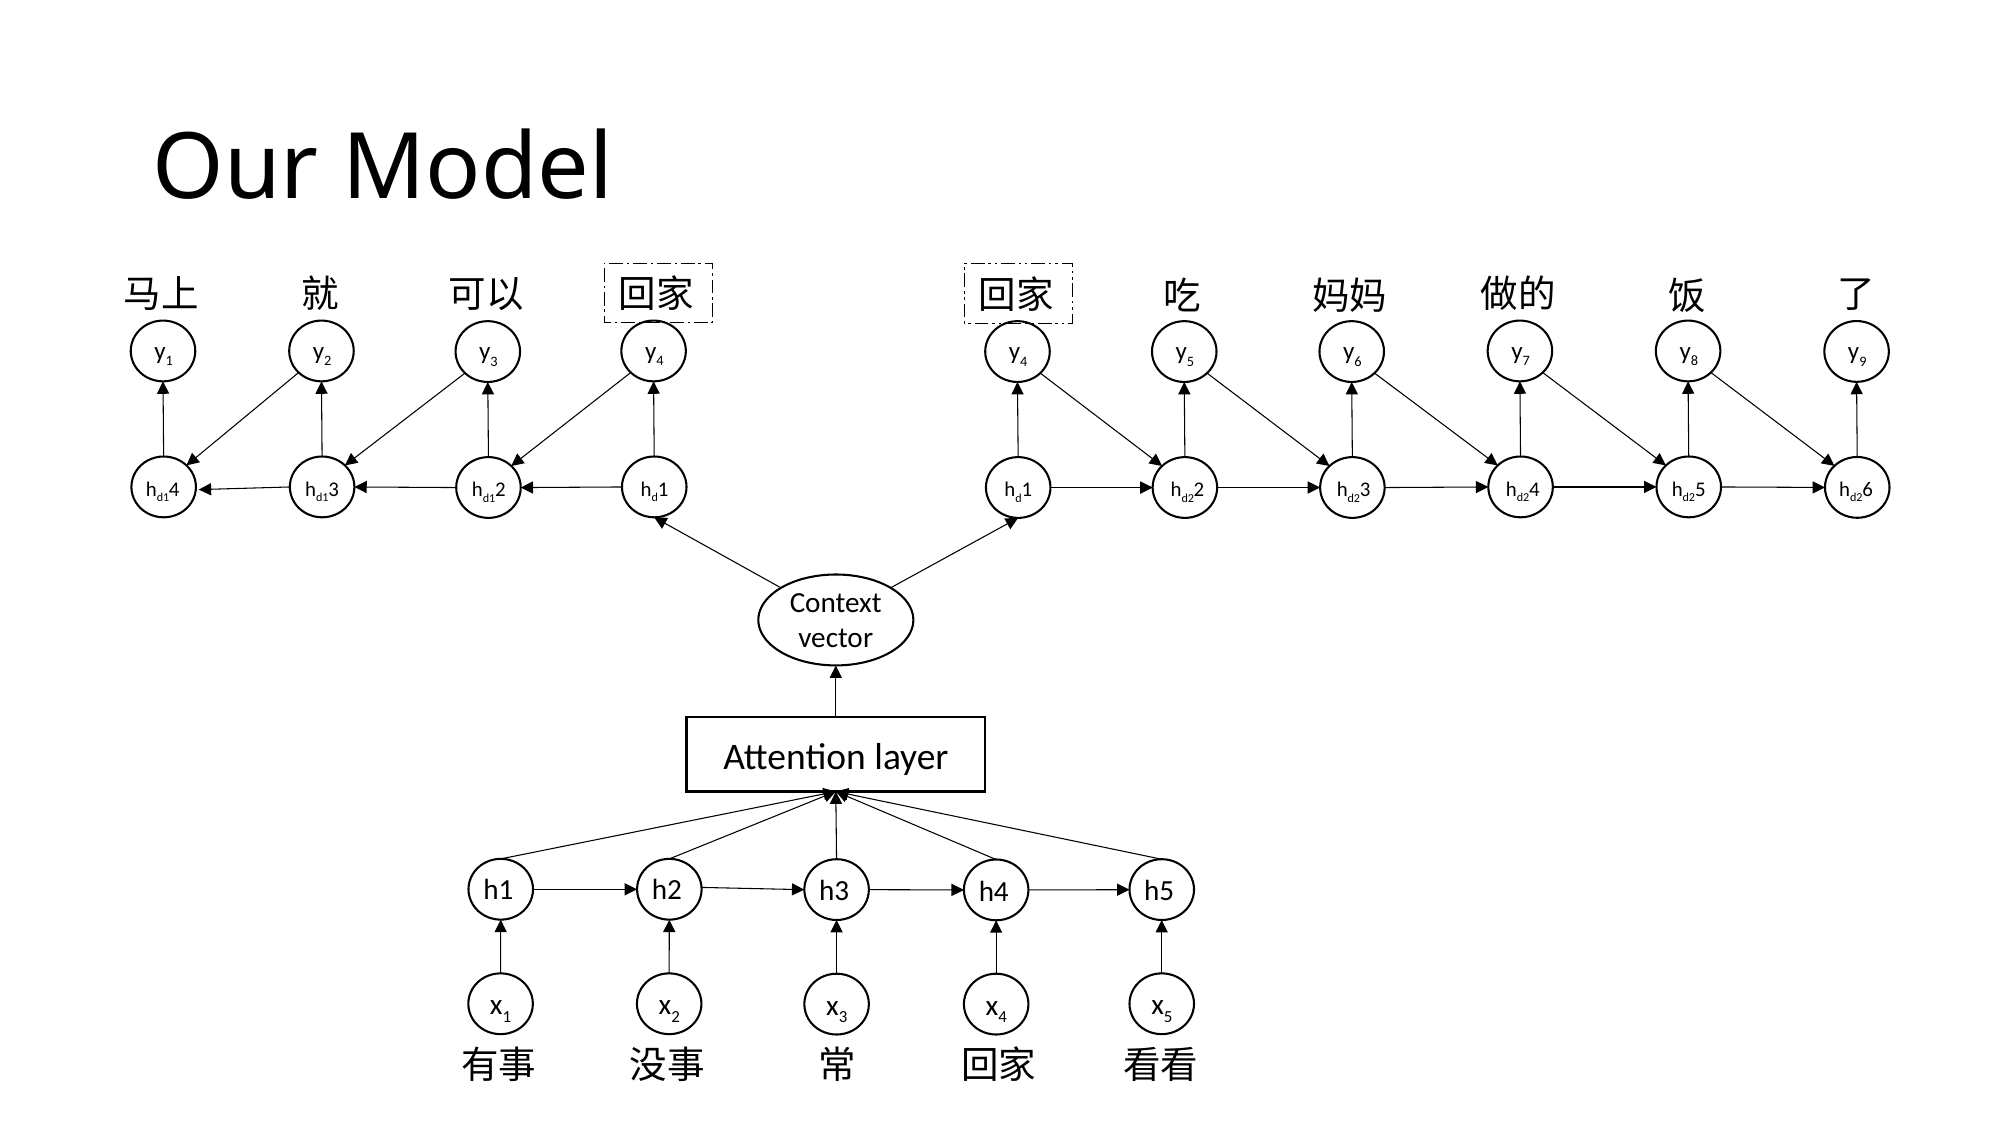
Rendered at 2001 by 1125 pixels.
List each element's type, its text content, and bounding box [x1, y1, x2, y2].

text_box [1164, 512, 1206, 519]
text_box 了 [1823, 263, 1888, 323]
text_box [301, 376, 342, 383]
text_box [481, 972, 520, 978]
text_box 可以 [433, 263, 542, 323]
text_box y6 [1320, 327, 1385, 377]
text_box y8 [1656, 326, 1721, 376]
text_box y7 [1488, 326, 1553, 376]
text_box [1836, 512, 1878, 519]
text_box [818, 972, 856, 978]
text_box hd23 [1315, 468, 1392, 512]
text_box Context vector [761, 575, 911, 661]
text_box [1668, 512, 1709, 519]
text_box [815, 914, 858, 921]
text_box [344, 372, 465, 466]
text_box 看看 [1108, 1033, 1217, 1094]
text_box [468, 377, 508, 383]
text_box hd12 [450, 468, 528, 512]
text_box h1 [468, 862, 533, 913]
text_box 常 [803, 1033, 867, 1094]
text_box 马上 [108, 263, 217, 323]
text_box 吃 [1149, 264, 1212, 324]
text_box [634, 512, 675, 519]
text_box [1499, 376, 1541, 383]
text_box [627, 455, 681, 468]
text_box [1710, 372, 1835, 466]
text_box x3 [804, 978, 869, 1034]
text_box [1837, 377, 1876, 383]
text_box [1835, 323, 1878, 327]
text_box [976, 915, 1017, 922]
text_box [500, 791, 835, 859]
text_box [302, 512, 343, 519]
text_box [997, 377, 1038, 383]
text_box 就 [286, 263, 350, 323]
text_box [1831, 455, 1884, 468]
text_box x2 [636, 978, 702, 1033]
text_box y2 [289, 326, 355, 376]
text_box hd22 [1151, 468, 1223, 512]
text_box [977, 972, 1015, 978]
text_box [633, 376, 674, 383]
text_box [757, 605, 761, 635]
text_box y9 [1824, 327, 1890, 377]
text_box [511, 372, 631, 466]
text_box [817, 859, 856, 864]
text_box [1662, 455, 1716, 468]
text_box [1326, 456, 1379, 468]
text_box 妈妈 [1297, 264, 1406, 324]
text_box [1142, 858, 1182, 864]
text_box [1374, 373, 1498, 466]
text_box [484, 857, 518, 862]
text_box [992, 456, 1045, 468]
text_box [1206, 373, 1330, 466]
text_box [1140, 914, 1183, 921]
text_box h2 [637, 862, 702, 913]
text_box x4 [963, 978, 1029, 1034]
text_box 有事 [446, 1033, 555, 1094]
text_box [137, 455, 191, 468]
text_box hd26 [1818, 468, 1894, 512]
text_box x5 [1129, 978, 1194, 1033]
text_box [1500, 512, 1541, 519]
text_box [798, 661, 873, 667]
text_box y1 [131, 326, 196, 376]
text_box [997, 512, 1040, 519]
text_box hd14 [126, 468, 199, 512]
text_box [1332, 377, 1372, 383]
text_box [911, 606, 915, 634]
text_box hd13 [285, 468, 359, 512]
text_box h3 [804, 864, 869, 914]
title Our Model [137, 59, 1863, 278]
text_box Attention layer [685, 716, 986, 791]
text_box 回家 [964, 263, 1073, 324]
text_box [1142, 972, 1181, 978]
text_box [1493, 455, 1548, 468]
text_box 回家 [946, 1034, 1055, 1094]
text_box 回家 [604, 263, 713, 323]
text_box y4 [621, 326, 687, 376]
text_box [1331, 512, 1374, 519]
text_box hd25 [1650, 468, 1727, 512]
text_box [1667, 376, 1709, 383]
text_box [142, 376, 184, 383]
text_box y4 [985, 327, 1051, 377]
text_box h5 [1129, 864, 1194, 914]
text_box [1158, 456, 1212, 468]
text_box [462, 456, 515, 468]
text_box 做的 [1466, 263, 1575, 323]
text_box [654, 517, 781, 588]
text_box 饭 [1653, 264, 1721, 324]
text_box [650, 972, 689, 978]
text_box [143, 512, 184, 519]
text_box 没事 [614, 1033, 723, 1094]
text_box hd1 [979, 468, 1057, 512]
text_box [890, 517, 1019, 588]
text_box y3 [456, 327, 521, 377]
text_box h4 [963, 864, 1029, 915]
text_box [1542, 372, 1666, 466]
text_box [186, 372, 299, 466]
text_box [1040, 373, 1163, 466]
text_box [467, 512, 510, 519]
text_box [977, 860, 1015, 864]
text_box [1164, 377, 1204, 383]
text_box [467, 323, 509, 327]
text_box y5 [1152, 327, 1218, 377]
text_box [295, 455, 349, 468]
text_box hd24 [1479, 468, 1567, 512]
text_box hd1 [614, 468, 695, 512]
text_box x1 [468, 978, 533, 1033]
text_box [835, 791, 1162, 860]
text_box [647, 913, 692, 921]
text_box [479, 913, 523, 921]
